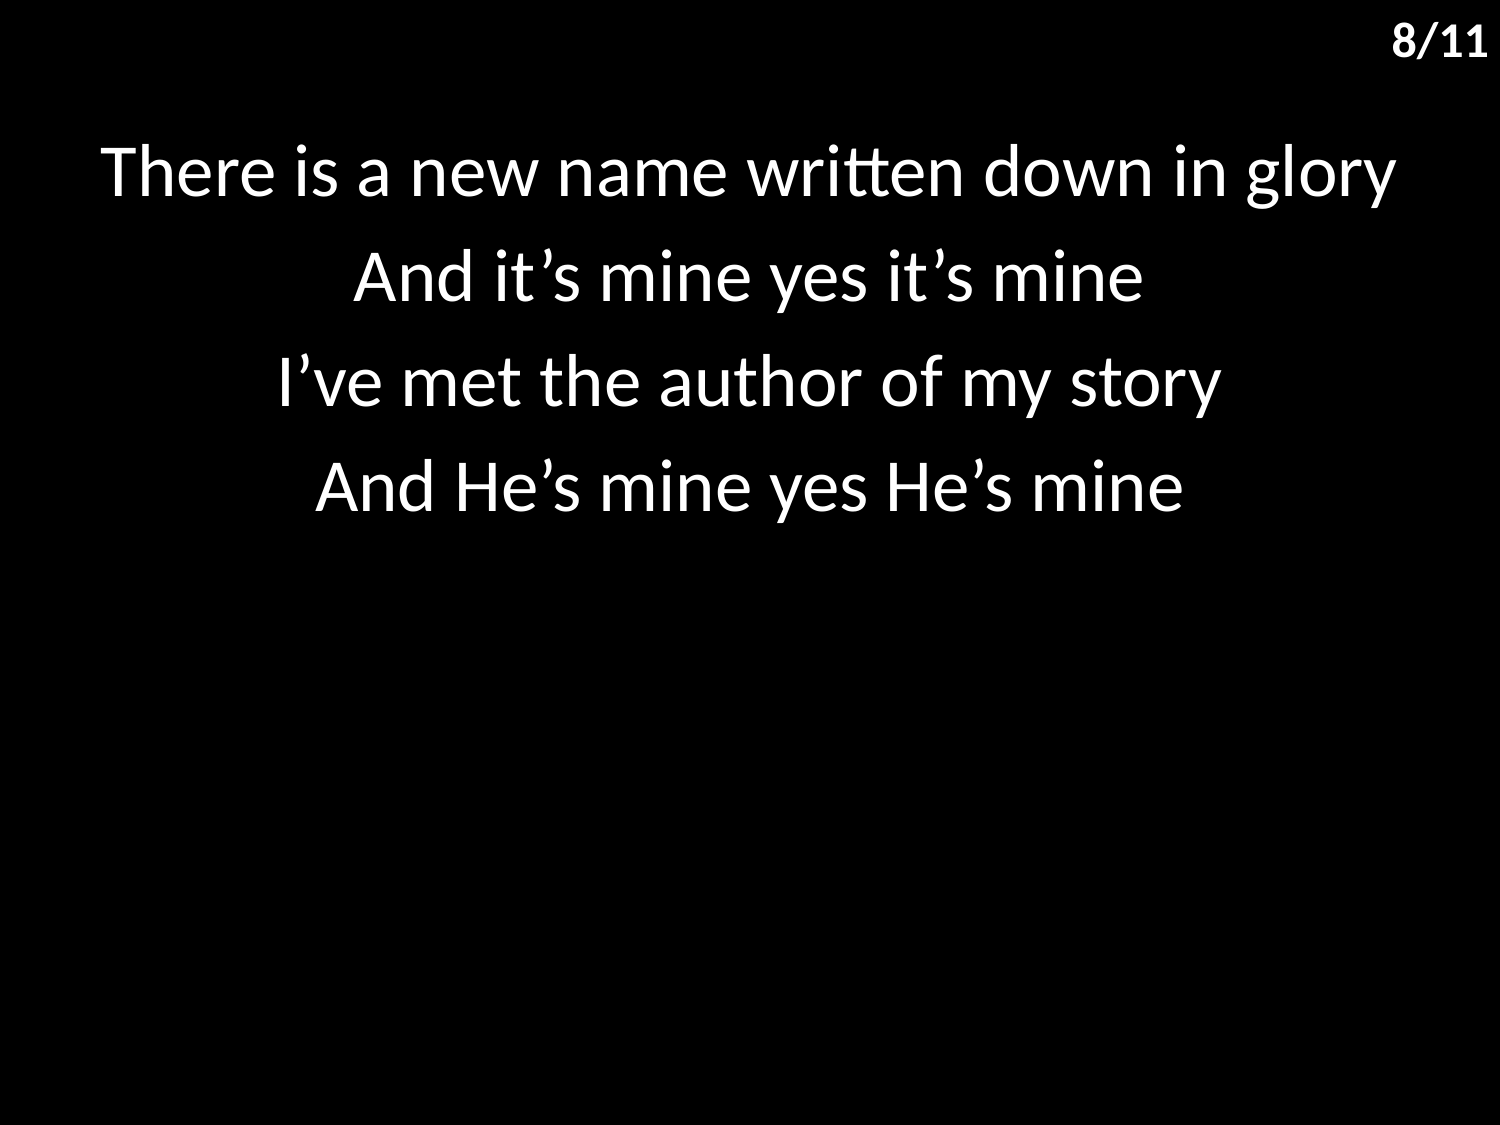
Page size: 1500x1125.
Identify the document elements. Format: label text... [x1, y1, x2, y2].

subtitle There is a new name written down in glory And it’s mine yes it’s mine I’ve met the author of my story And He’s mine yes He’s mine [41, 113, 1459, 1125]
text_box 8/11 [1376, 0, 1500, 75]
